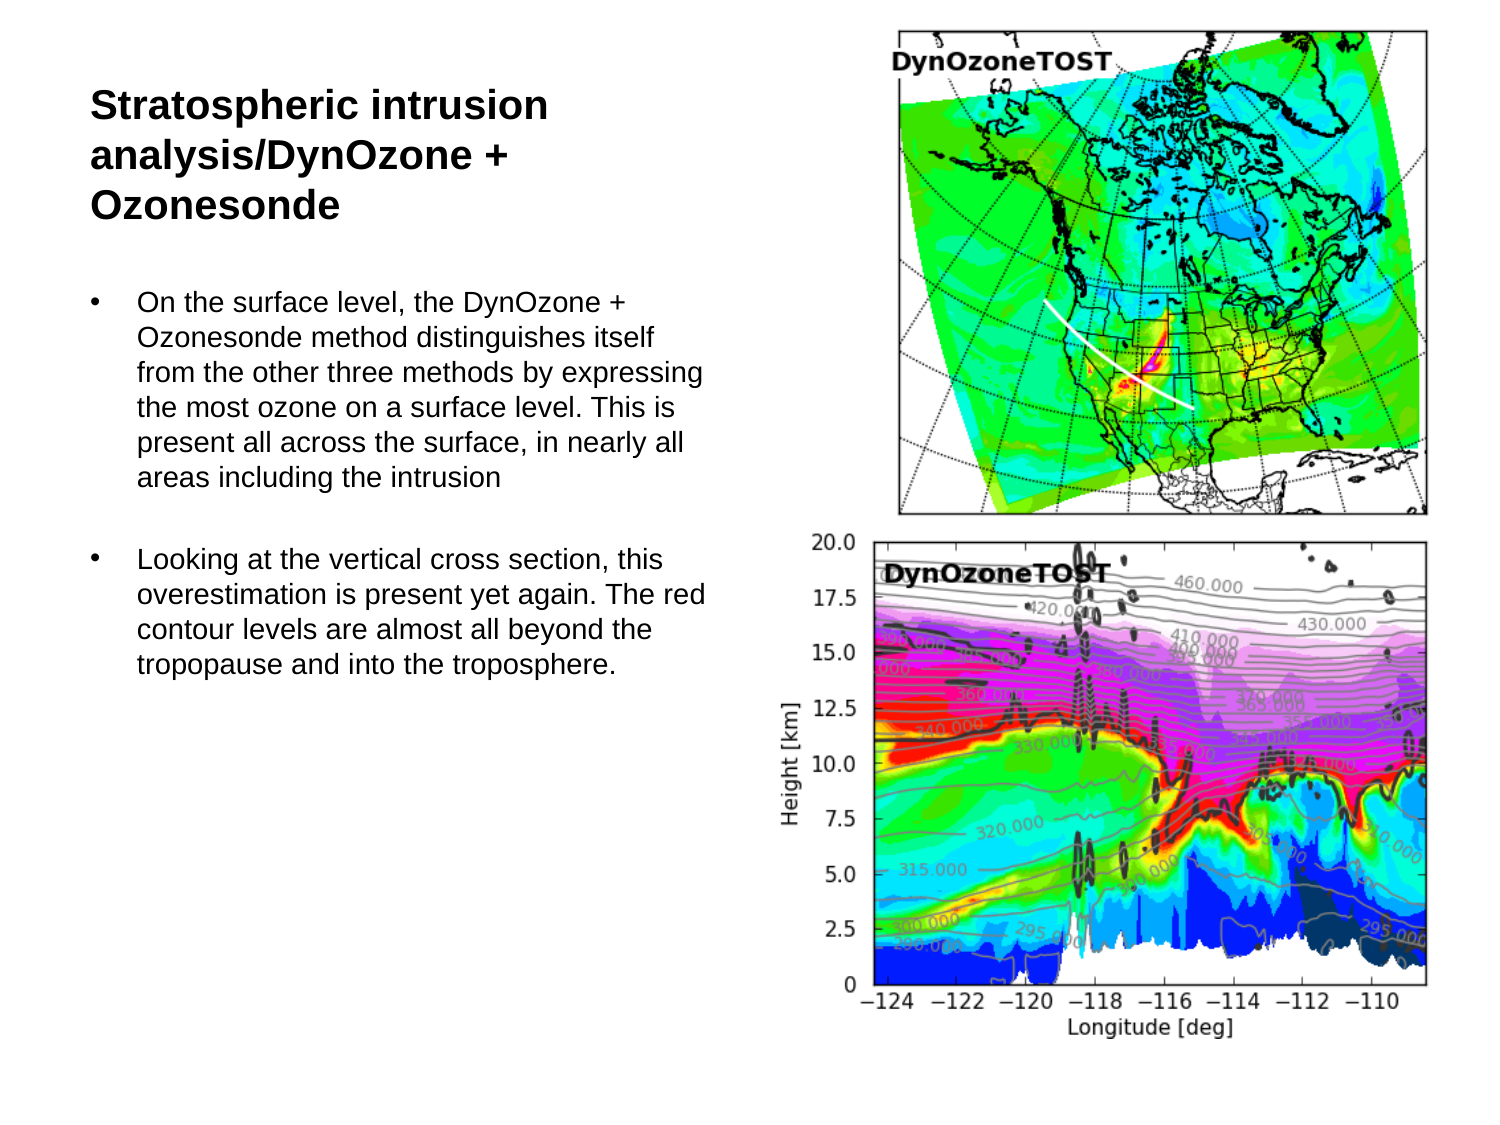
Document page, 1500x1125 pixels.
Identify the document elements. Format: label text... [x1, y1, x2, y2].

title Stratospheric intrusion analysis/DynOzone + Ozonesonde [75, 44, 727, 235]
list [773, 526, 1472, 1039]
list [879, 18, 1446, 525]
list On the surface level, the DynOzone + Ozonesonde method distinguishes itself from the other three methods by expressing the most ozone on a surface level. This is present all across the surface, in nearly all areas including the intrusion Looking at the vertical cross section, this overestimation is present yet again. The red contour levels are almost all beyond the tropopause and into the troposphere. [75, 235, 727, 1035]
